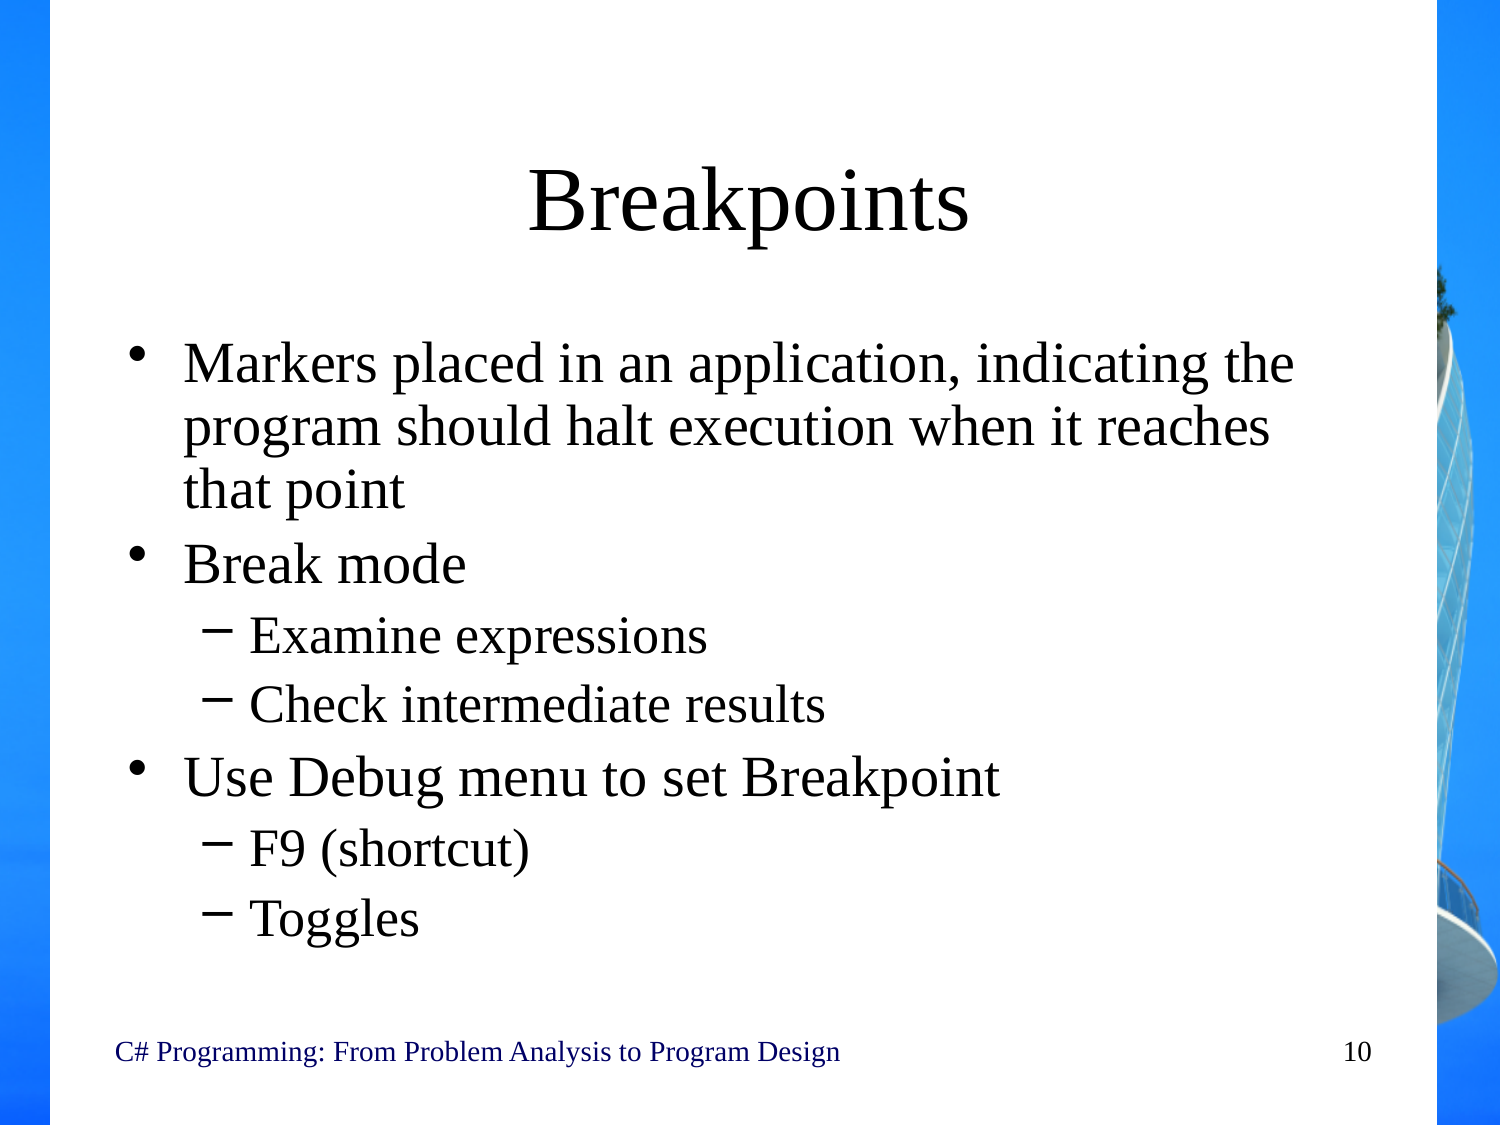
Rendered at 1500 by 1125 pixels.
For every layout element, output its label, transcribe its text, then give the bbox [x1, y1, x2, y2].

slide_number 10 [1074, 1024, 1388, 1101]
title Breakpoints [112, 99, 1388, 288]
picture [0, 0, 50, 1125]
list Markers placed in an application, indicating the program should halt execution when it reaches that point Break mode Examine expressions Check intermediate results Use Debug menu to set Breakpoint F9 (shortcut) Toggles [112, 324, 1388, 1000]
picture [1437, 0, 1500, 1125]
footer C# Programming: From Problem Analysis to Program Design [99, 1024, 988, 1101]
